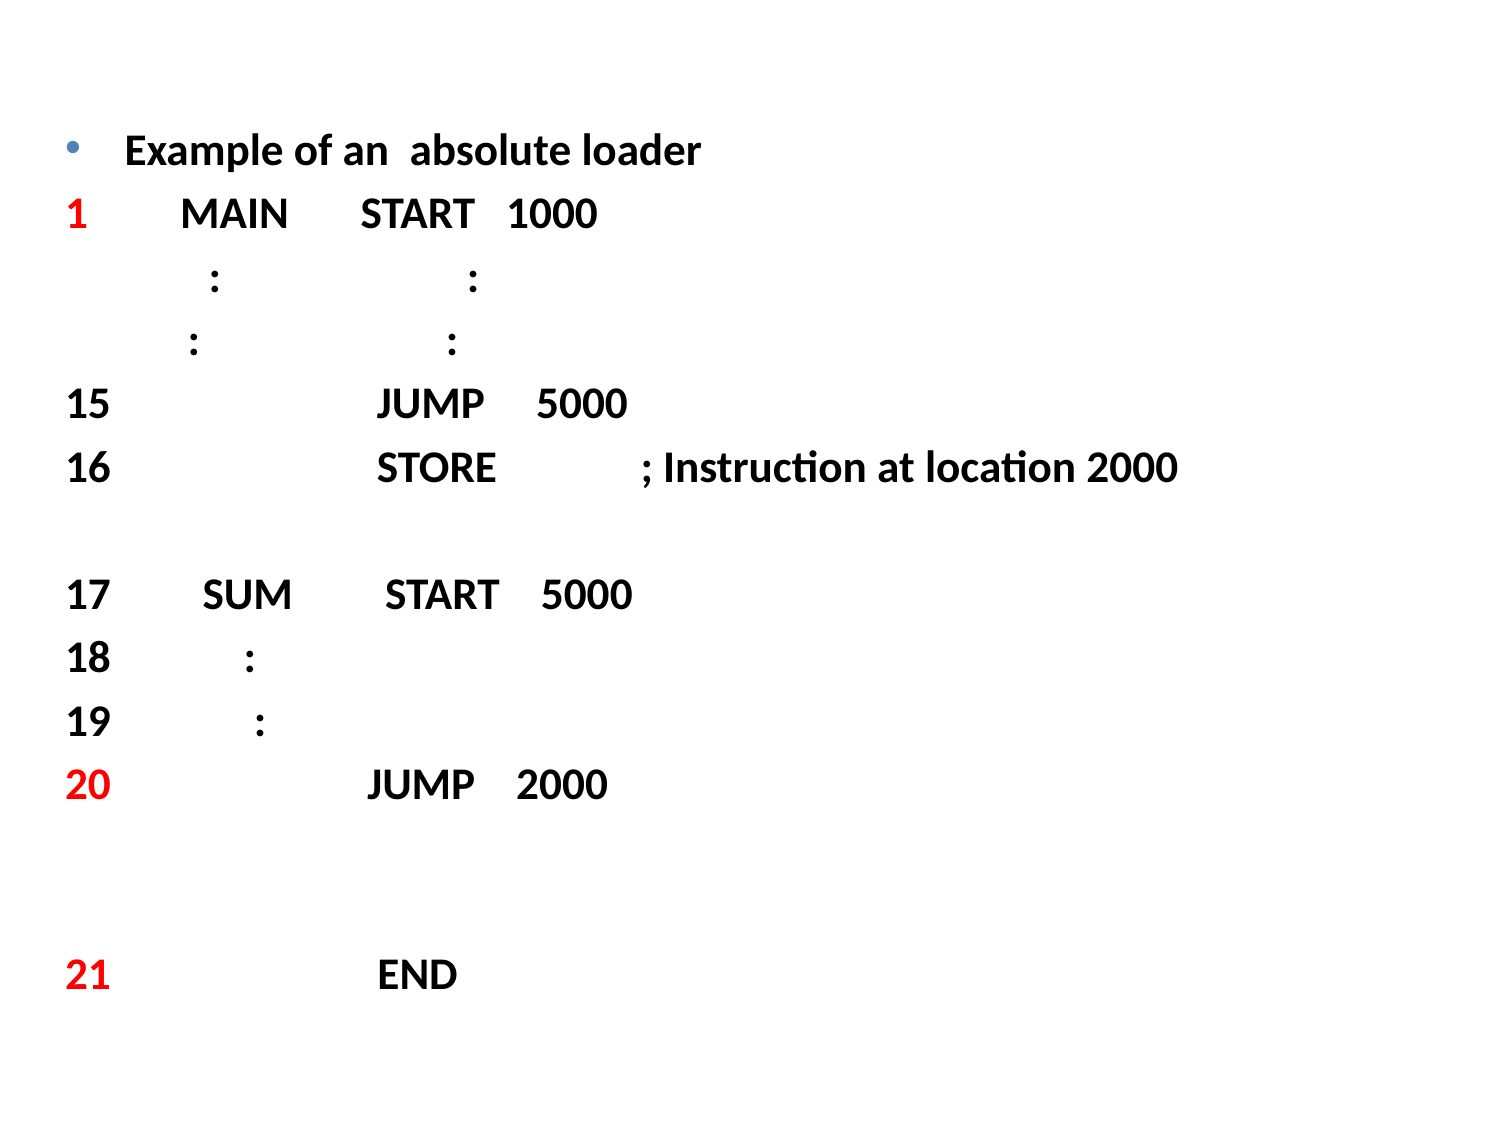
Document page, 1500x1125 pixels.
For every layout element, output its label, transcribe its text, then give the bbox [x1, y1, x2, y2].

list Example of an absolute loader 1 MAIN START 1000 : : : : JUMP 5000 STORE ; Instruction at location 2000 SUM START 5000 : : 20 JUMP 2000 21 END [50, 112, 1475, 1013]
